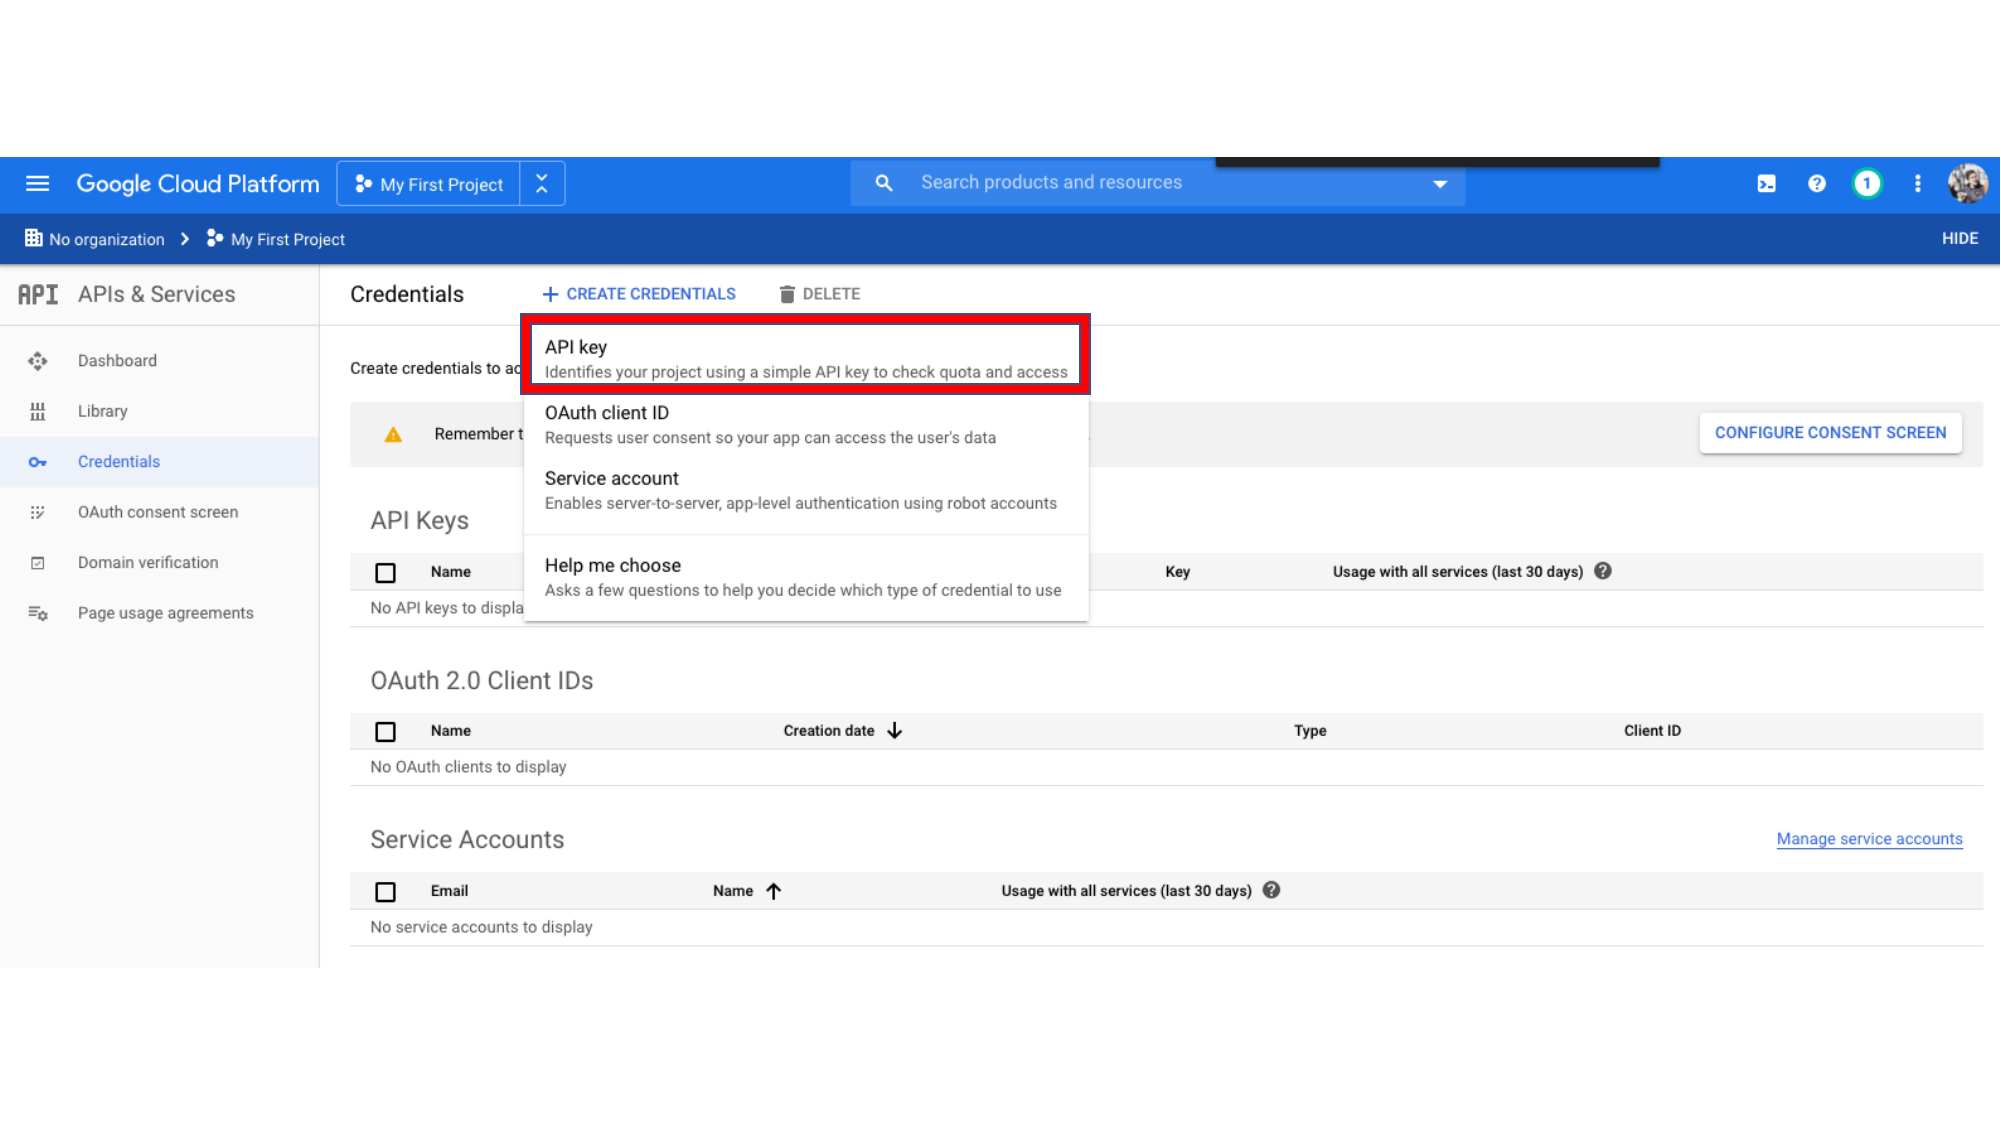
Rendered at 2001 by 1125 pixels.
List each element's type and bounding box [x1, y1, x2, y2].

picture [0, 157, 2000, 968]
